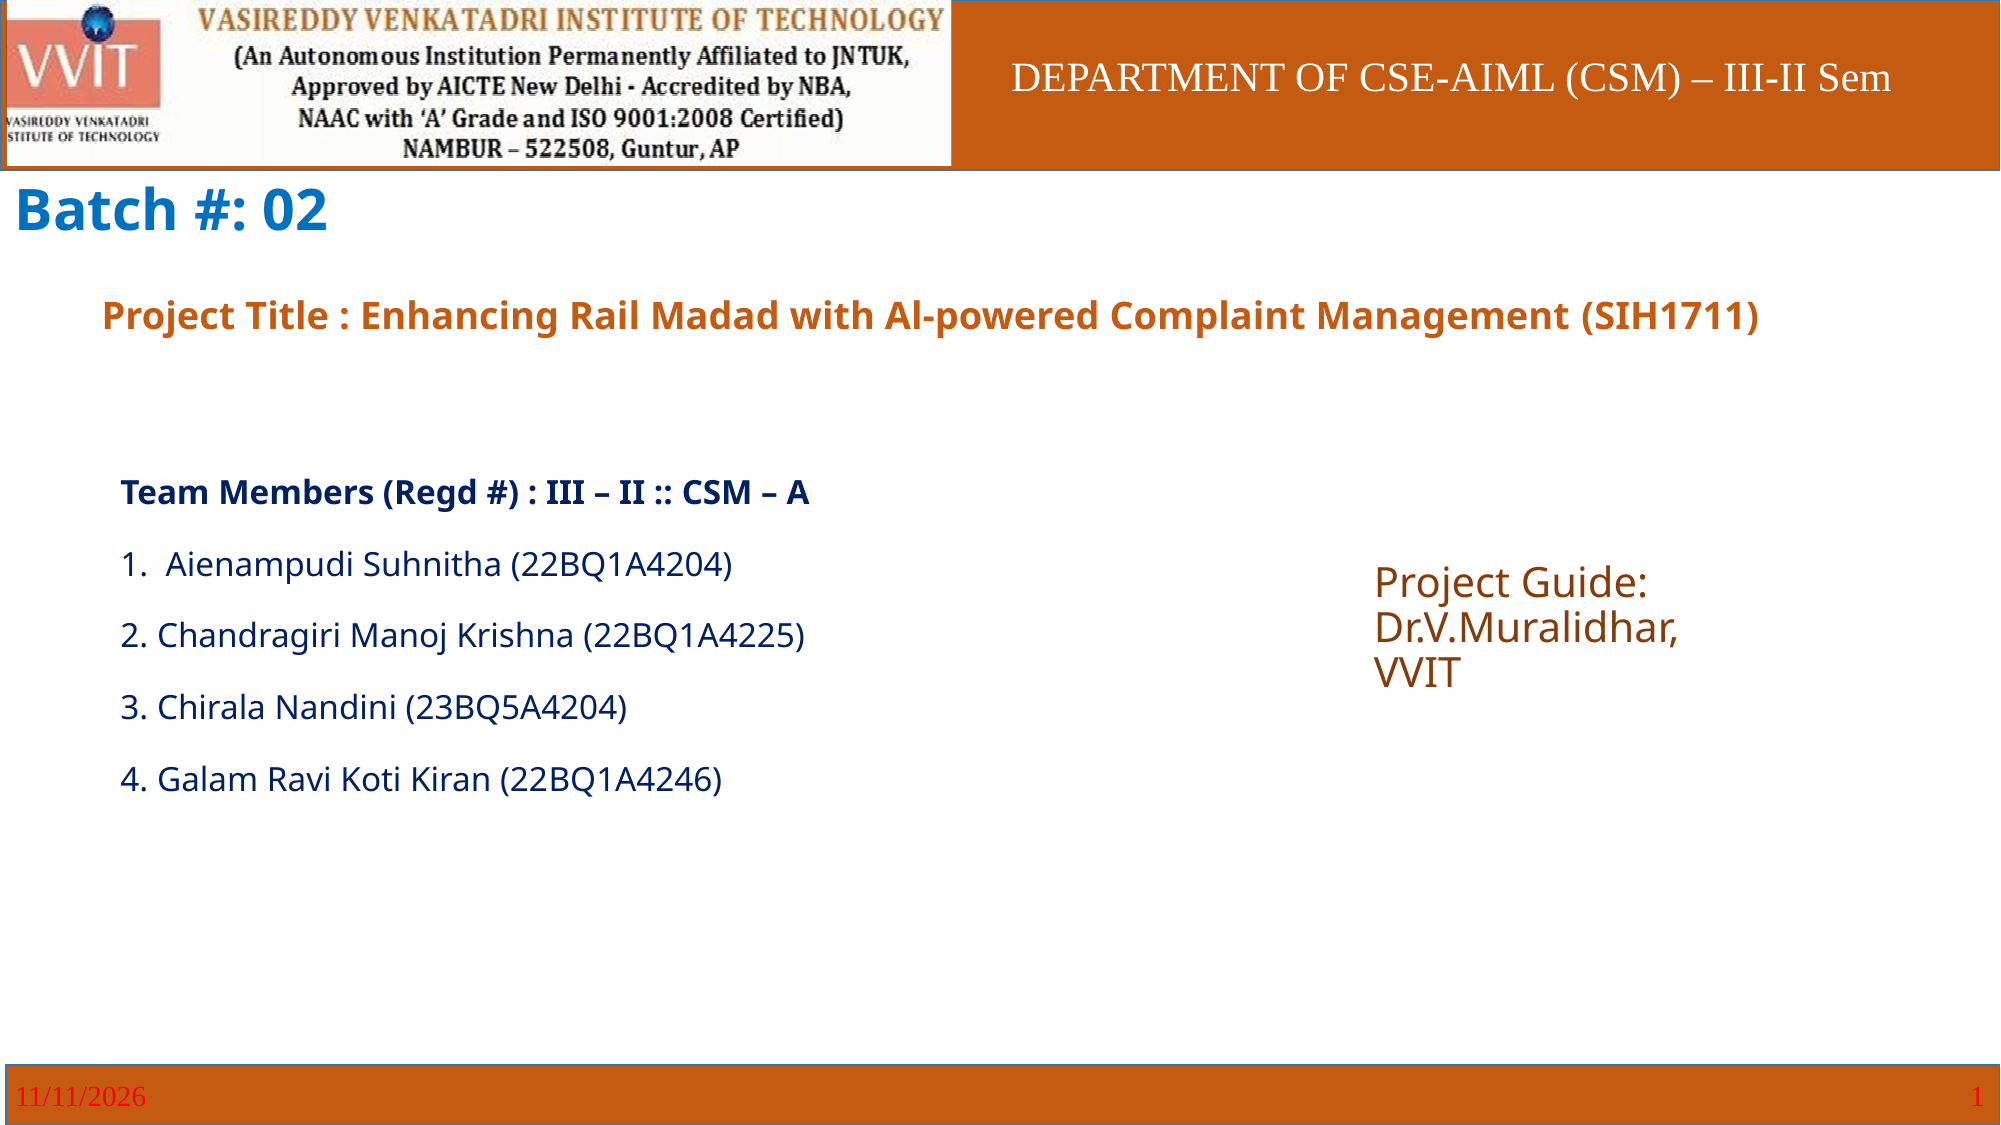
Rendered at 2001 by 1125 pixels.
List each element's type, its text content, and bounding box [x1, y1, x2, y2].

slide_number 1 [1550, 1065, 2000, 1125]
text_box [5, 1064, 2000, 1125]
text_box [0, 0, 2000, 171]
picture [5, 0, 952, 168]
text_box DEPARTMENT OF CSE-AIML (CSM) – III-II Sem [952, 41, 2000, 157]
title Project Title : Enhancing Rail Madad with Al-powered Complaint Management (SIH1711) [86, 267, 1817, 346]
text_box Project Guide: Dr.V.Muralidhar, VVIT [1359, 445, 1741, 777]
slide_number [0, 1065, 450, 1125]
text_box Batch #: 02 [0, 172, 372, 250]
text_box Team Members (Regd #) : III – II :: CSM – A 1. Aienampudi Suhnitha (22BQ1A4204) 2. Chandragiri Manoj Krishna (22BQ1A4225) 3. Chirala Nandini (23BQ5A4204) 4. Galam Ravi Koti Kiran (22BQ1A4246) [105, 381, 1061, 878]
